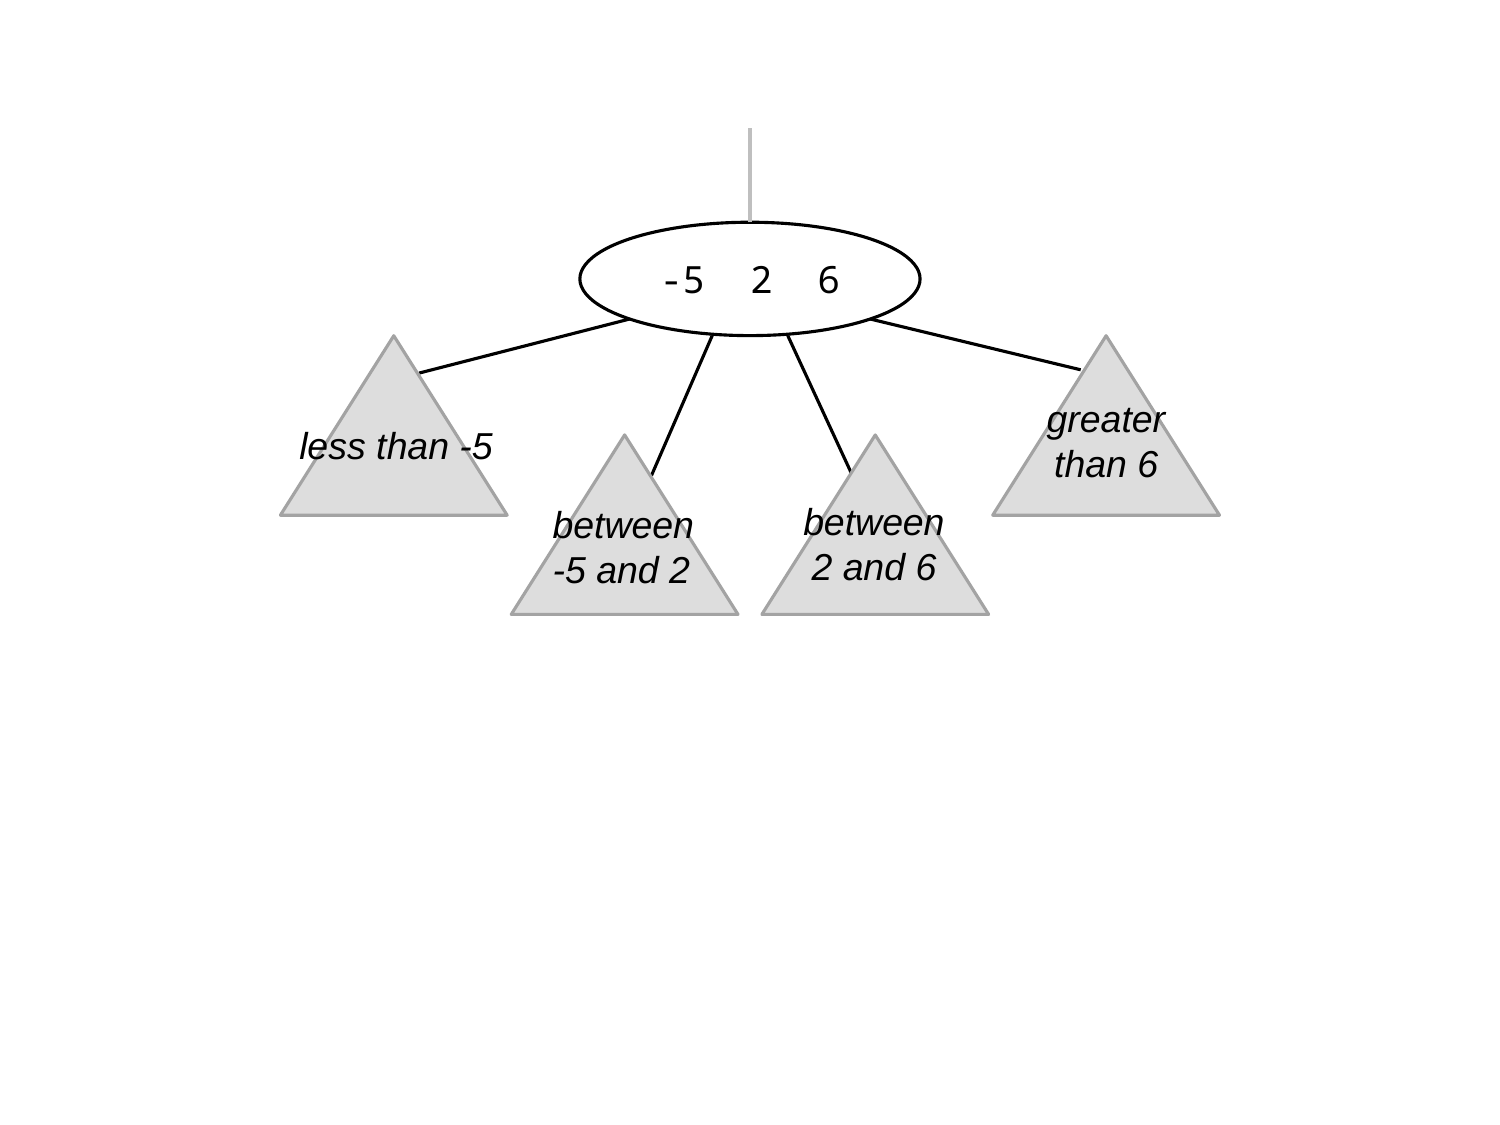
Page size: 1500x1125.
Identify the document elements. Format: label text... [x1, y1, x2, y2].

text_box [651, 335, 713, 476]
text_box between 2 and 6 [788, 490, 960, 596]
text_box [991, 451, 1221, 517]
text_box [586, 433, 664, 493]
text_box less than -5 [284, 414, 508, 475]
text_box [760, 566, 991, 616]
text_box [418, 318, 630, 374]
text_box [869, 318, 1081, 371]
text_box [1071, 334, 1141, 387]
text_box greater than 6 [1031, 387, 1181, 493]
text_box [787, 335, 853, 476]
text_box [838, 433, 912, 490]
text_box [279, 475, 509, 517]
text_box -5 2 6 [578, 220, 922, 338]
text_box [342, 334, 446, 414]
text_box [509, 565, 740, 616]
text_box between -5 and 2 [537, 493, 709, 599]
